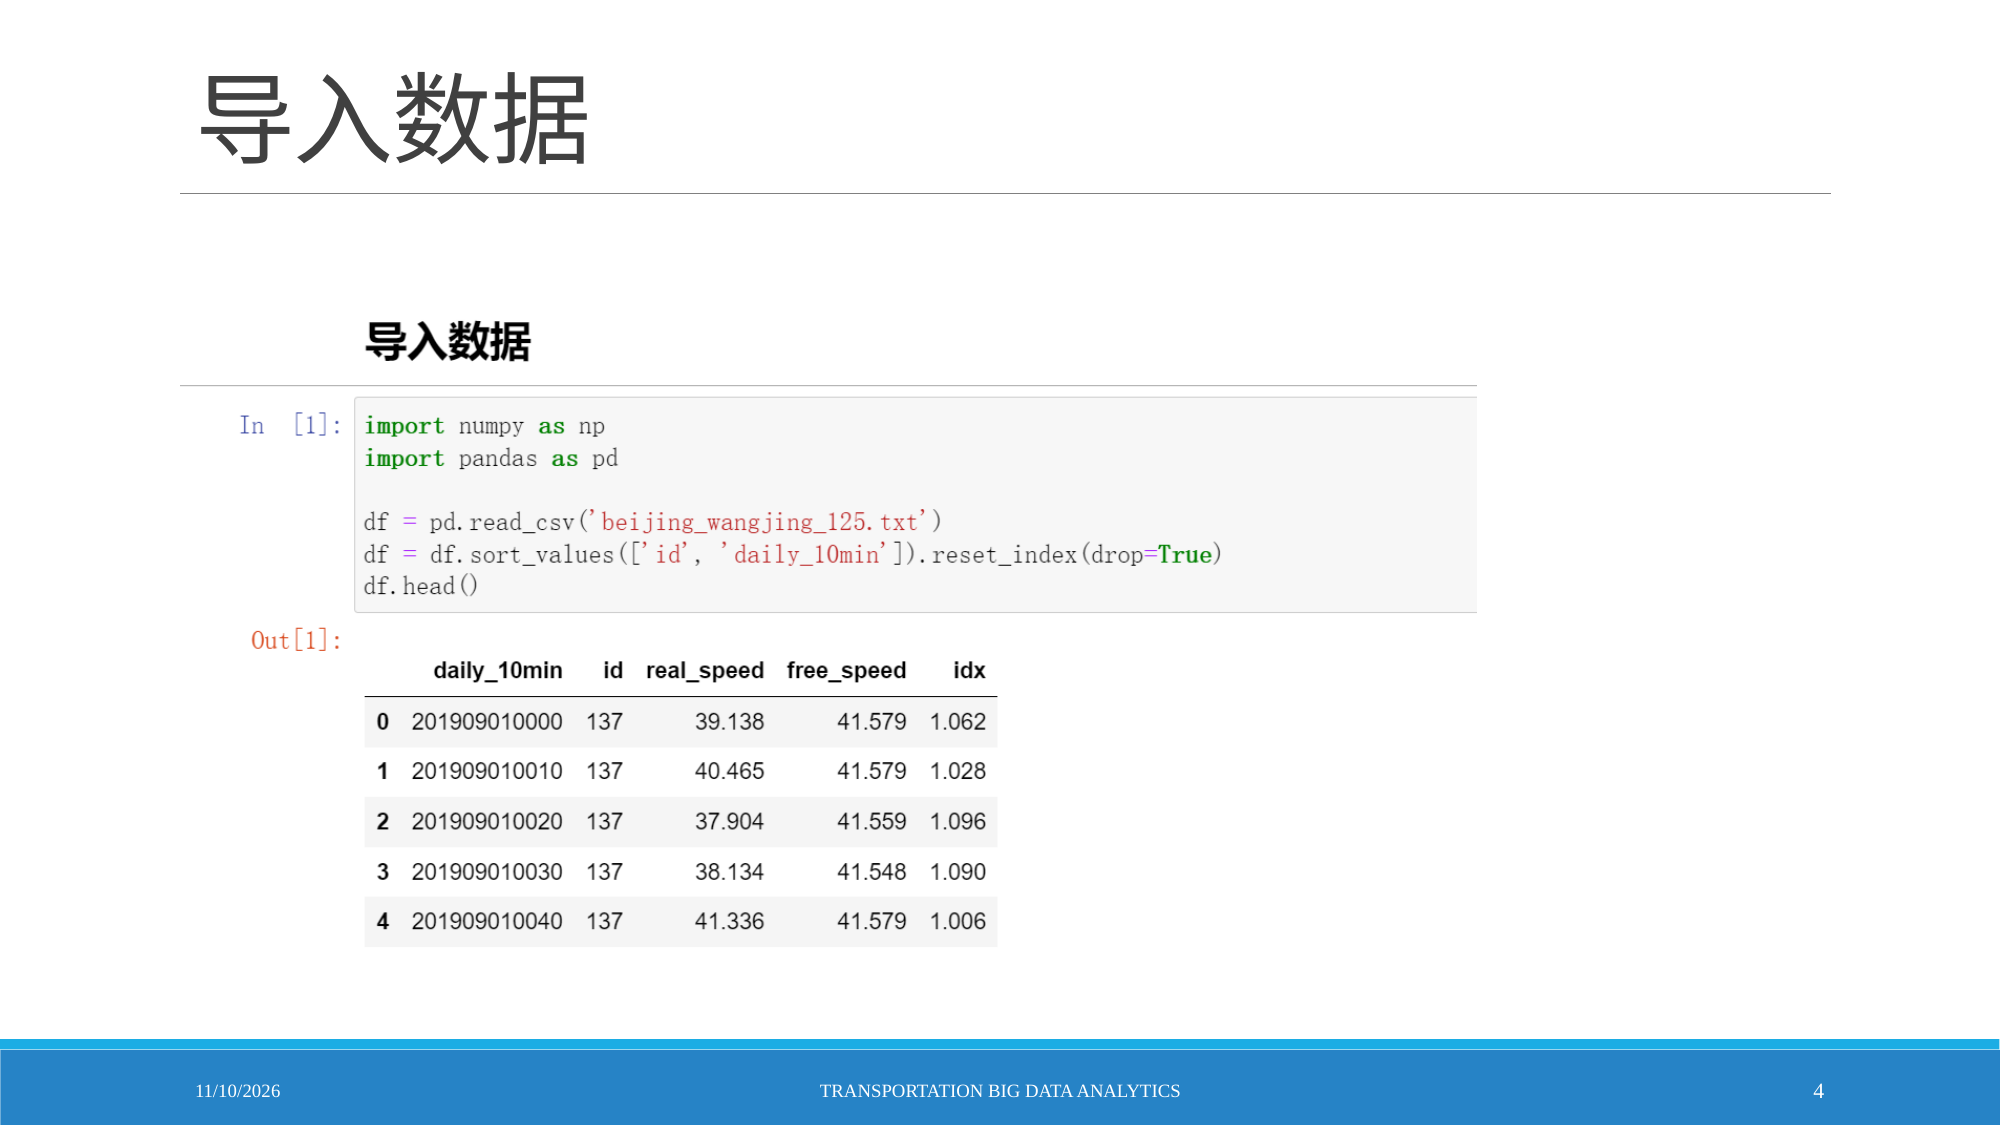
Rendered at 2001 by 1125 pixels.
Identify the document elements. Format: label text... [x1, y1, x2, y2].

picture [179, 277, 1478, 967]
title 导入数据 [180, 20, 1830, 185]
footer Transportation Big Data Analytics [604, 1059, 1396, 1120]
slide_number 4 [1624, 1059, 1840, 1120]
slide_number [180, 1059, 586, 1120]
